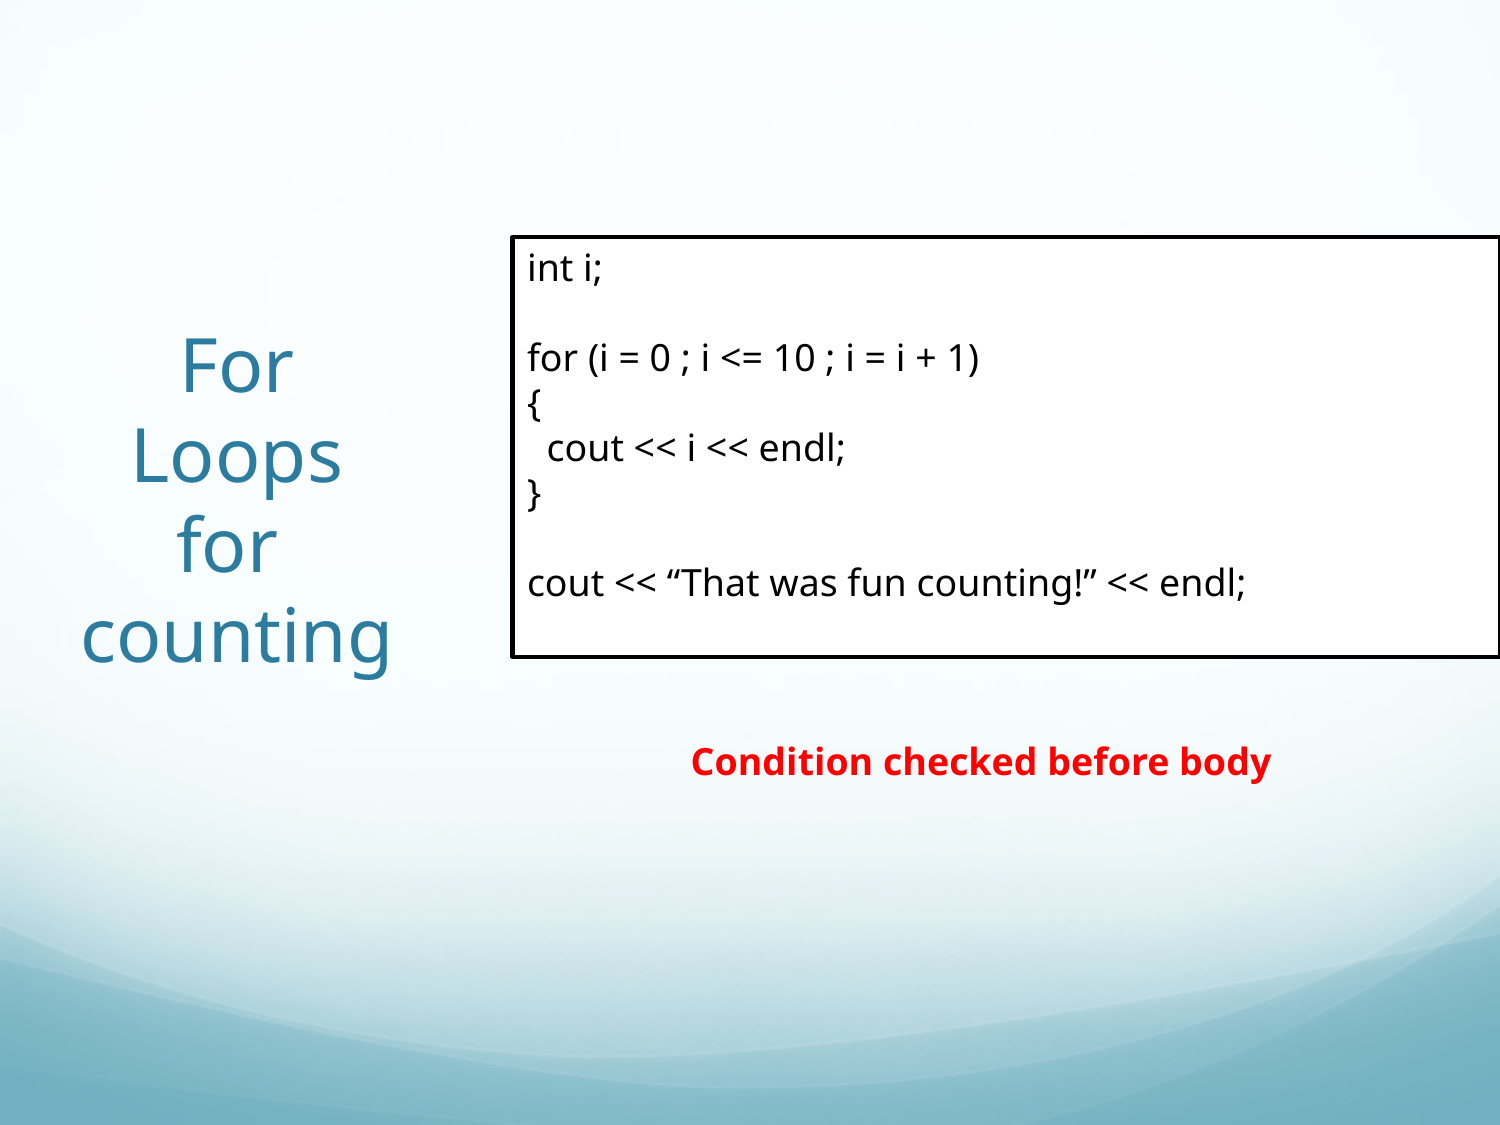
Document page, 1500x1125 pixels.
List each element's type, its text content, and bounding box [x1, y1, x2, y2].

text_box Condition checked before body [675, 730, 1287, 791]
text_box int i; for (i = 0 ; i <= 10 ; i = i + 1) { cout << i << endl; } cout << “That was fun counting!” << endl; [510, 235, 1500, 659]
title For Loops for counting [0, 166, 475, 686]
